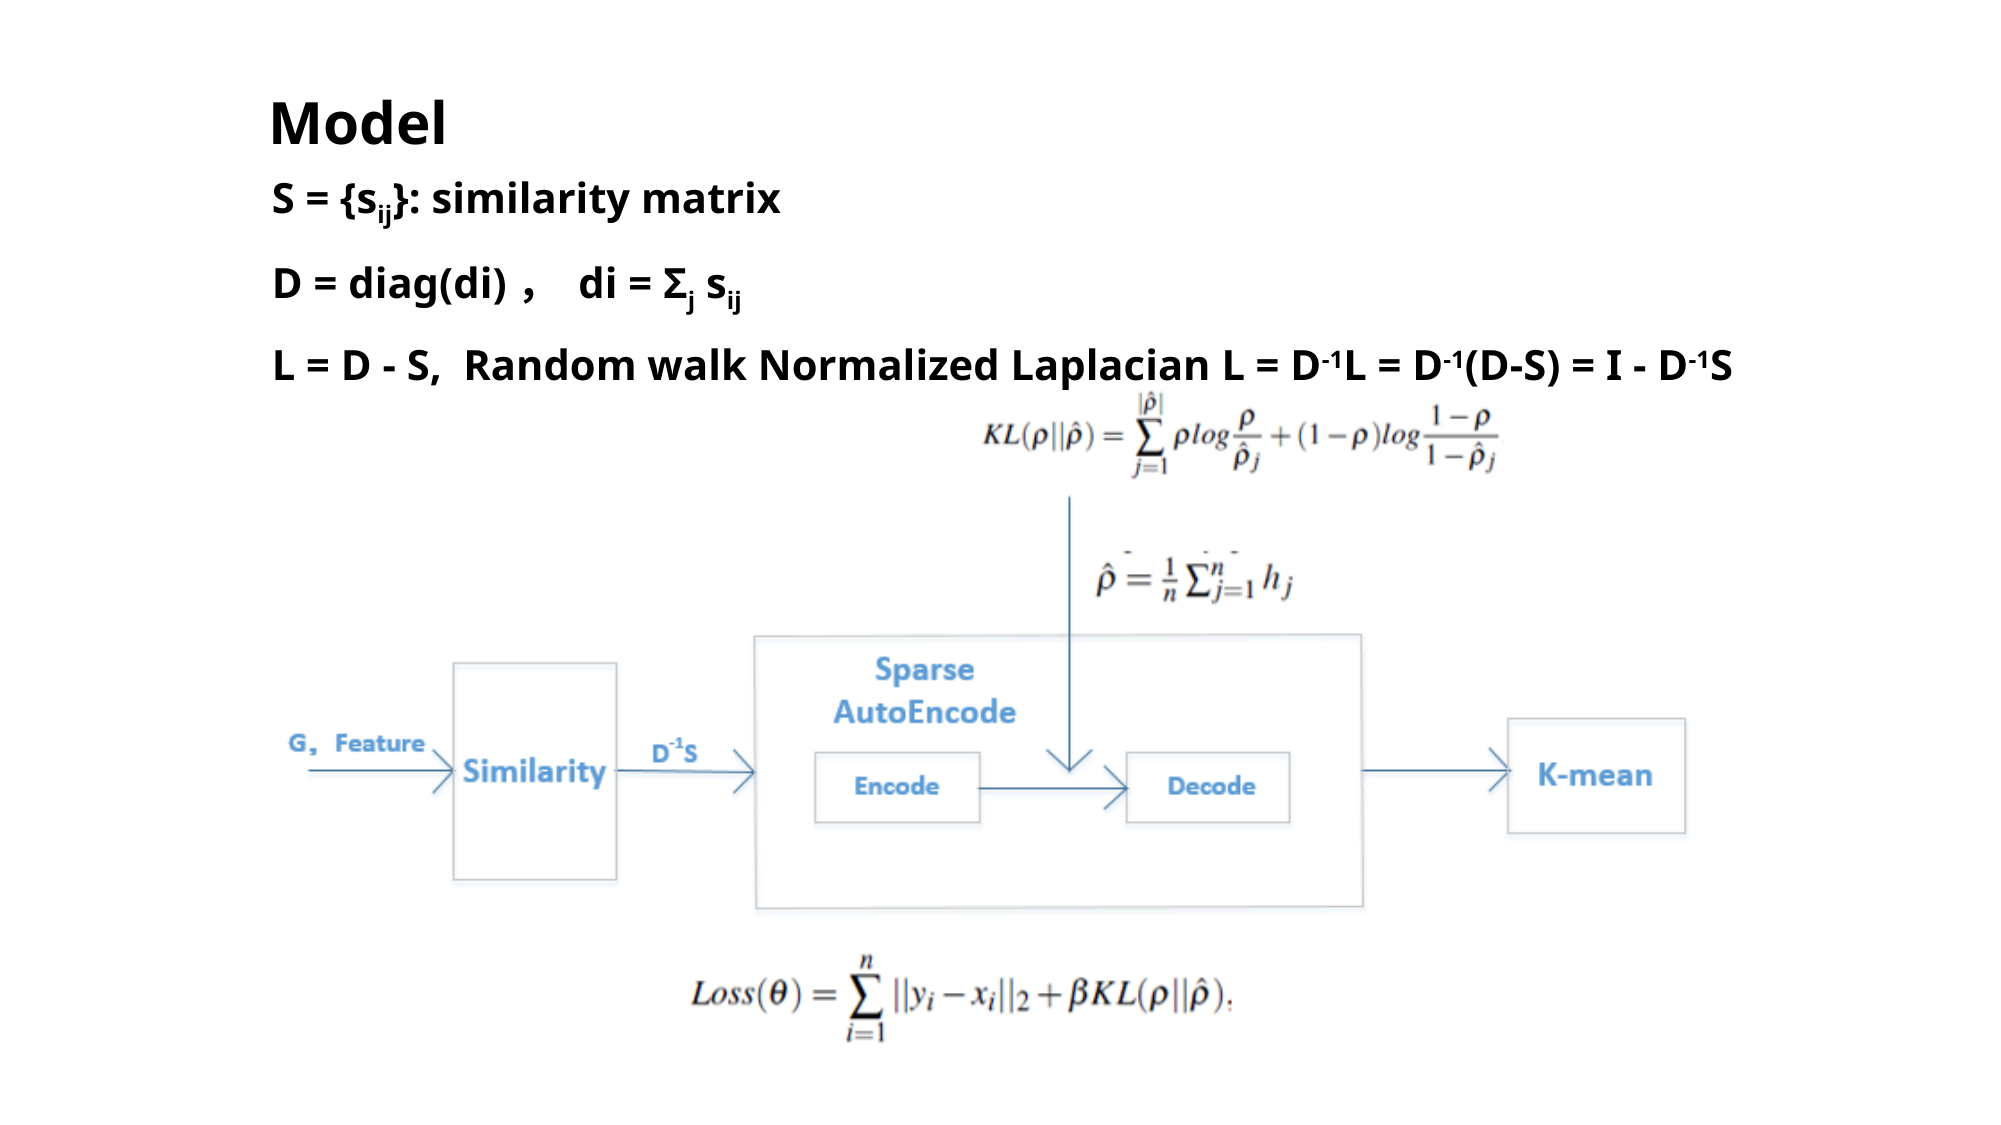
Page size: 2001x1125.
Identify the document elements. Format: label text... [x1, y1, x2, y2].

text_box S = {sij}: similarity matrix D = diag(di)， di = Σj sij L = D - S, Random walk Normalized Laplacian L = D-1L = D-1(D-S) = I - D-1S [257, 164, 1759, 397]
text_box Model [254, 78, 464, 164]
picture [283, 351, 1752, 1069]
